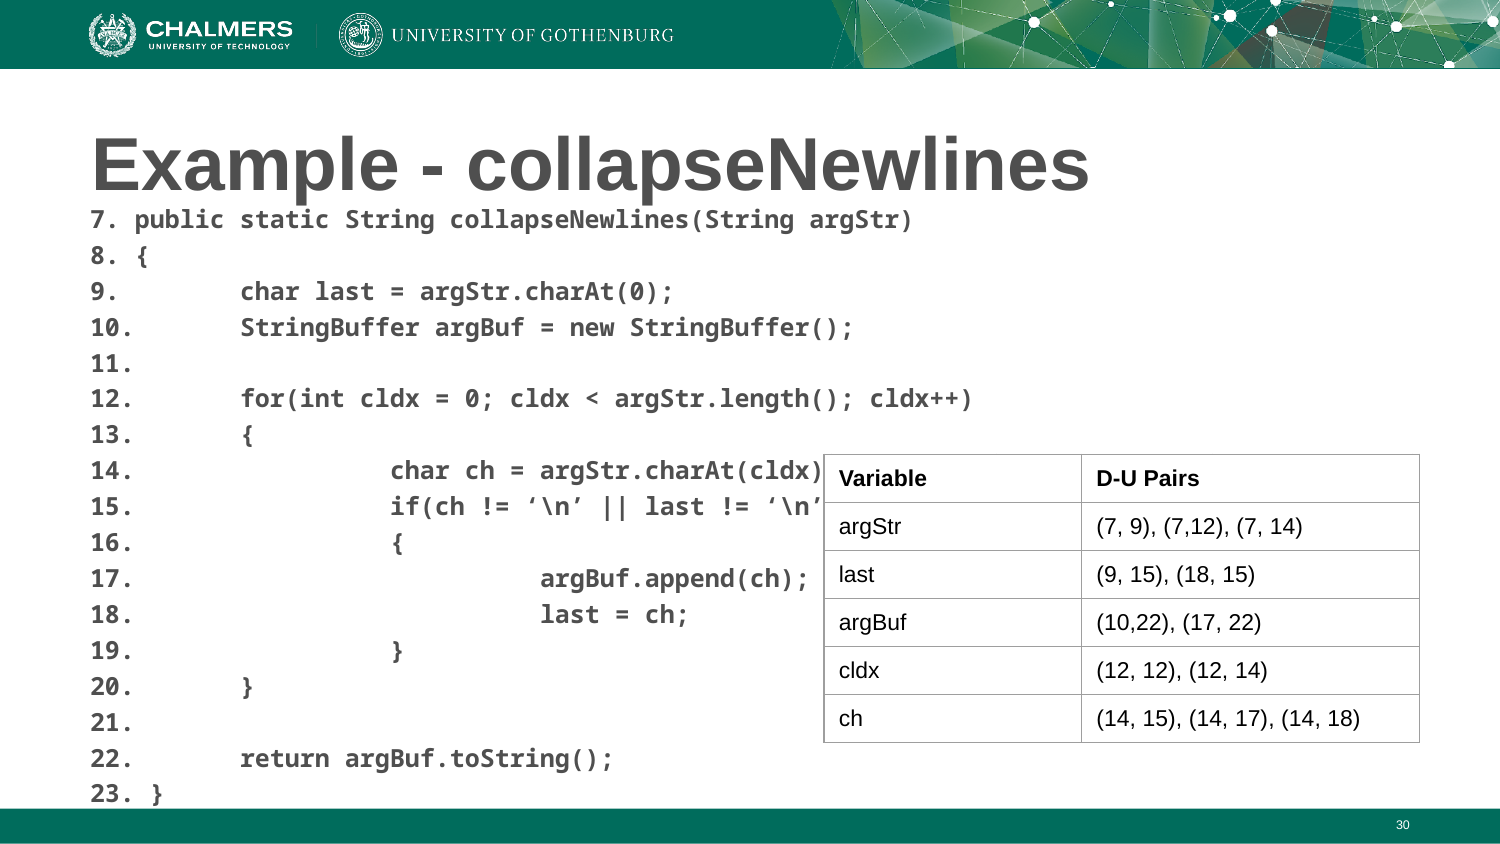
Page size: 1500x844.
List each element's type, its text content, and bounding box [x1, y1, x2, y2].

table_cell (7, 9), (7,12), (7, 14) [1082, 503, 1419, 550]
table_cell (9, 15), (18, 15) [1082, 551, 1419, 598]
table_cell (14, 15), (14, 17), (14, 18) [1082, 695, 1419, 742]
picture [64, 0, 696, 85]
table_cell argBuf [825, 599, 1081, 646]
table_cell last [825, 551, 1081, 598]
table_header D-U Pairs [1082, 455, 1419, 502]
table_cell (10,22), (17, 22) [1082, 599, 1419, 646]
table_cell cldx [825, 647, 1081, 694]
table_cell (12, 12), (12, 14) [1082, 647, 1419, 694]
text_box 7. public static String collapseNewlines(String argStr) 8. { 9. char last = argStr.charAt(0); 10. StringBuffer argBuf = new StringBuffer(); 11. 12. for(int cldx = 0; cldx < argStr.length(); cldx++) 13. { 14. char ch = argStr.charAt(cldx); 15. if(ch != ‘\n’ || last != ‘\n’) 16. { 17. argBuf.append(ch); 18. last = ch; 19. } 20. } 21. 22. return argBuf.toString(); 23. } [74, 182, 1097, 675]
title Example - collapseNewlines [76, 100, 1425, 211]
table_cell ch [825, 695, 1081, 742]
table_header Variable [825, 455, 1081, 502]
picture [759, 0, 1500, 68]
table_cell argStr [825, 503, 1081, 550]
slide_number ‹#› [1074, 809, 1425, 844]
